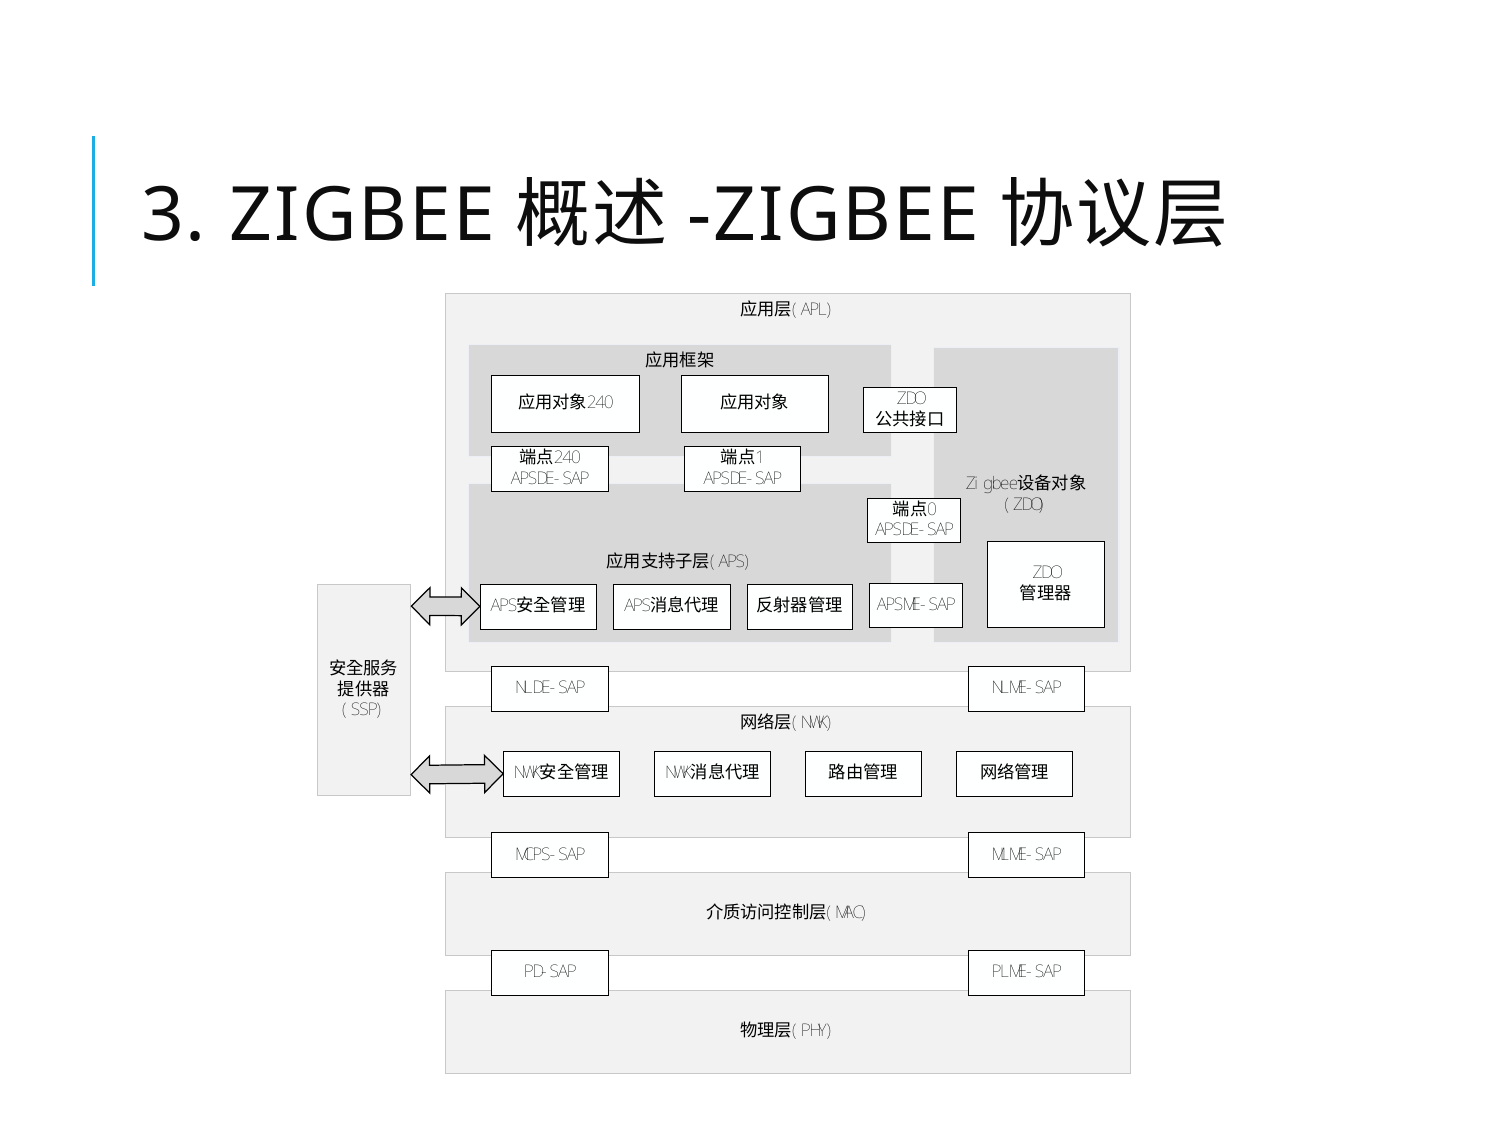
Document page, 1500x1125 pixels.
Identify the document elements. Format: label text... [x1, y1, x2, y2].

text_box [314, 291, 1134, 1076]
title 3. Zigbee概述-Zigbee协议层 [126, 96, 1322, 342]
